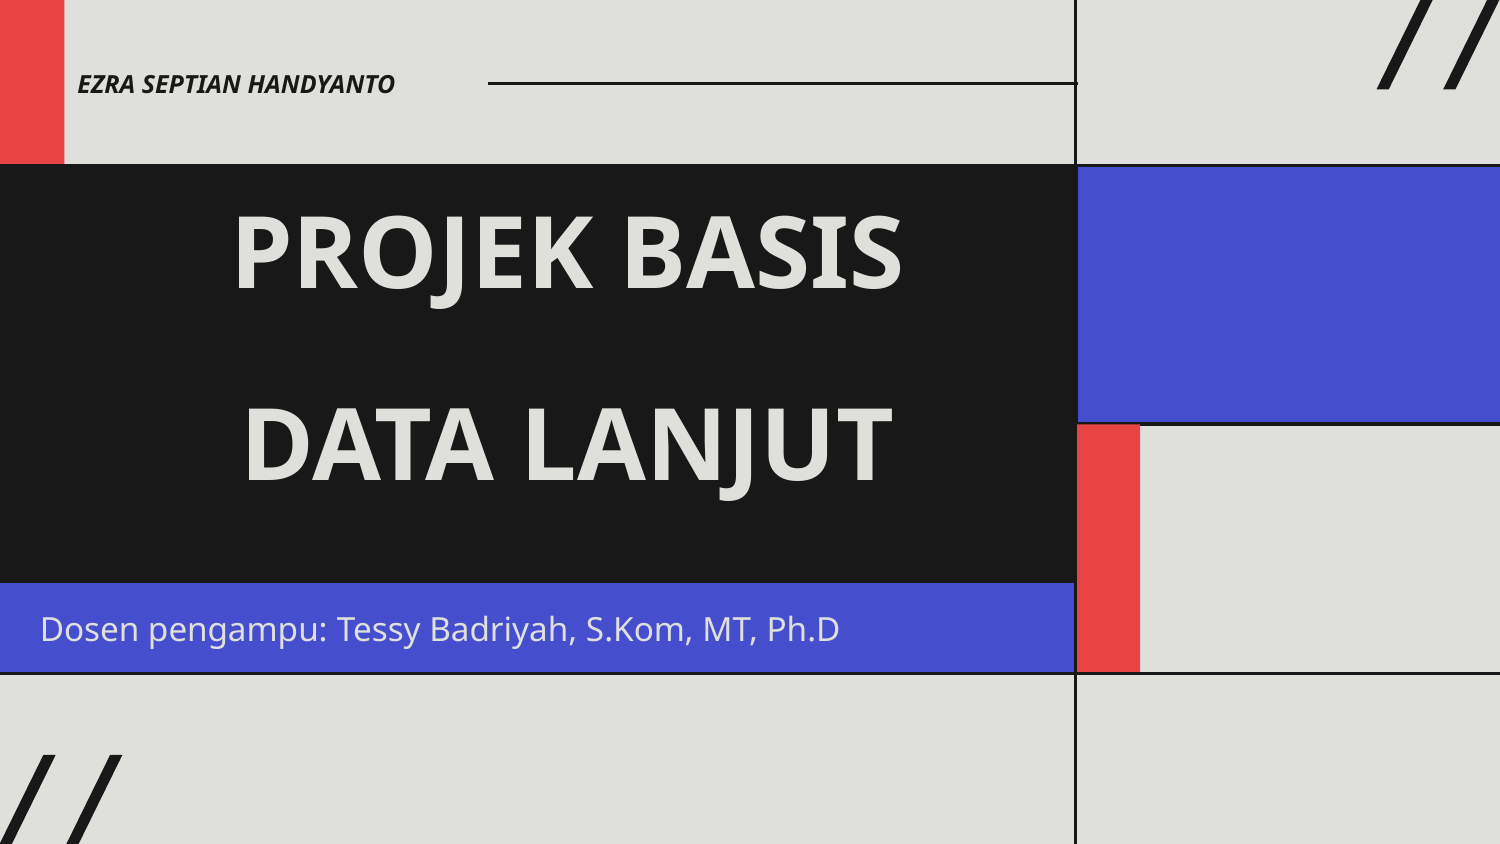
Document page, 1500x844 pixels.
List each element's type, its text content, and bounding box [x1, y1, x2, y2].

text_box [1081, 424, 1141, 672]
title PROJEK BASIS DATA LANJUT [112, 196, 997, 607]
subtitle Dosen pengampu: Tessy Badriyah, S.Kom, MT, Ph.D [24, 593, 959, 665]
text_box [0, 581, 1071, 674]
text_box [0, 165, 1071, 581]
subtitle EZRA SEPTIAN HANDYANTO [62, 69, 513, 98]
